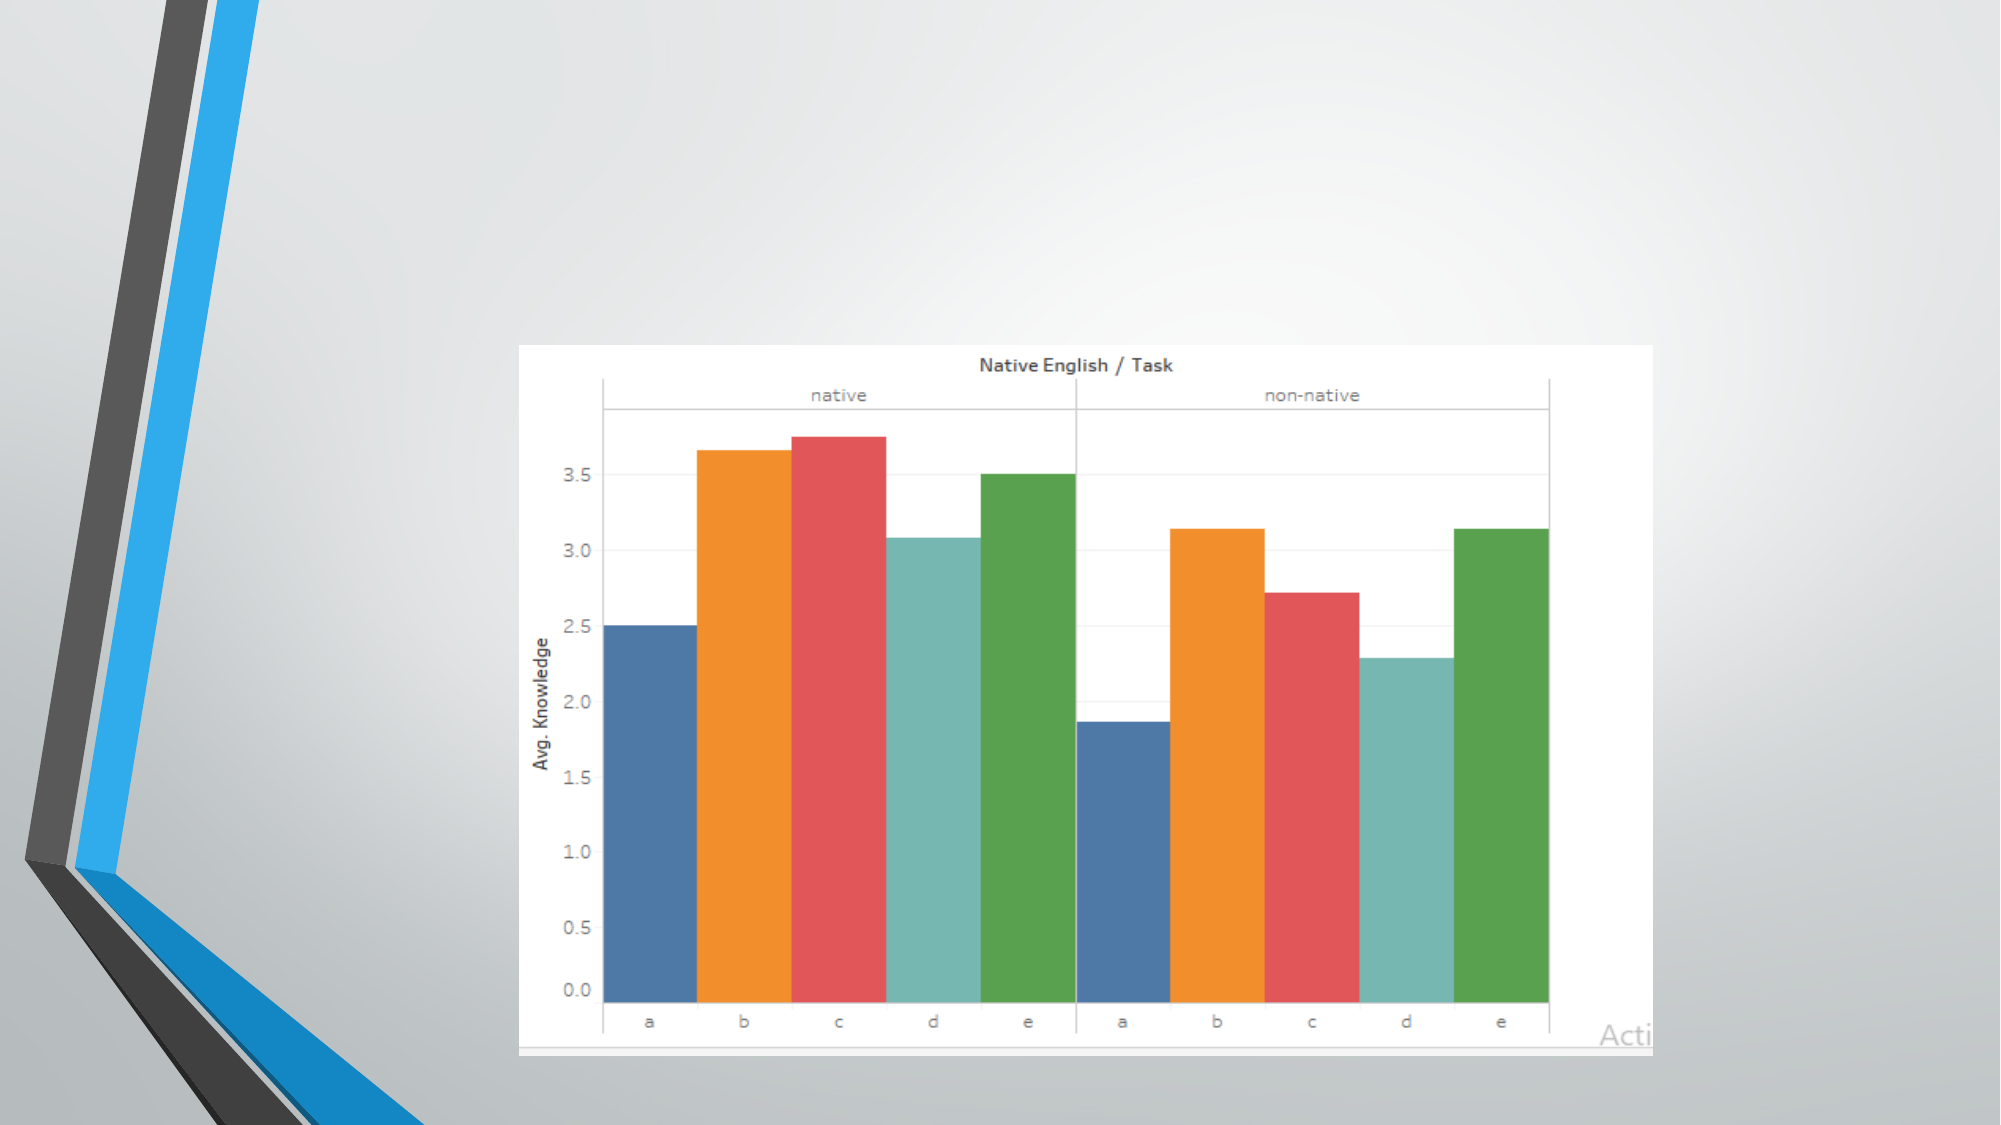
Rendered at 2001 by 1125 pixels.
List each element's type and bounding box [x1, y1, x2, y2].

list [519, 345, 1654, 1056]
